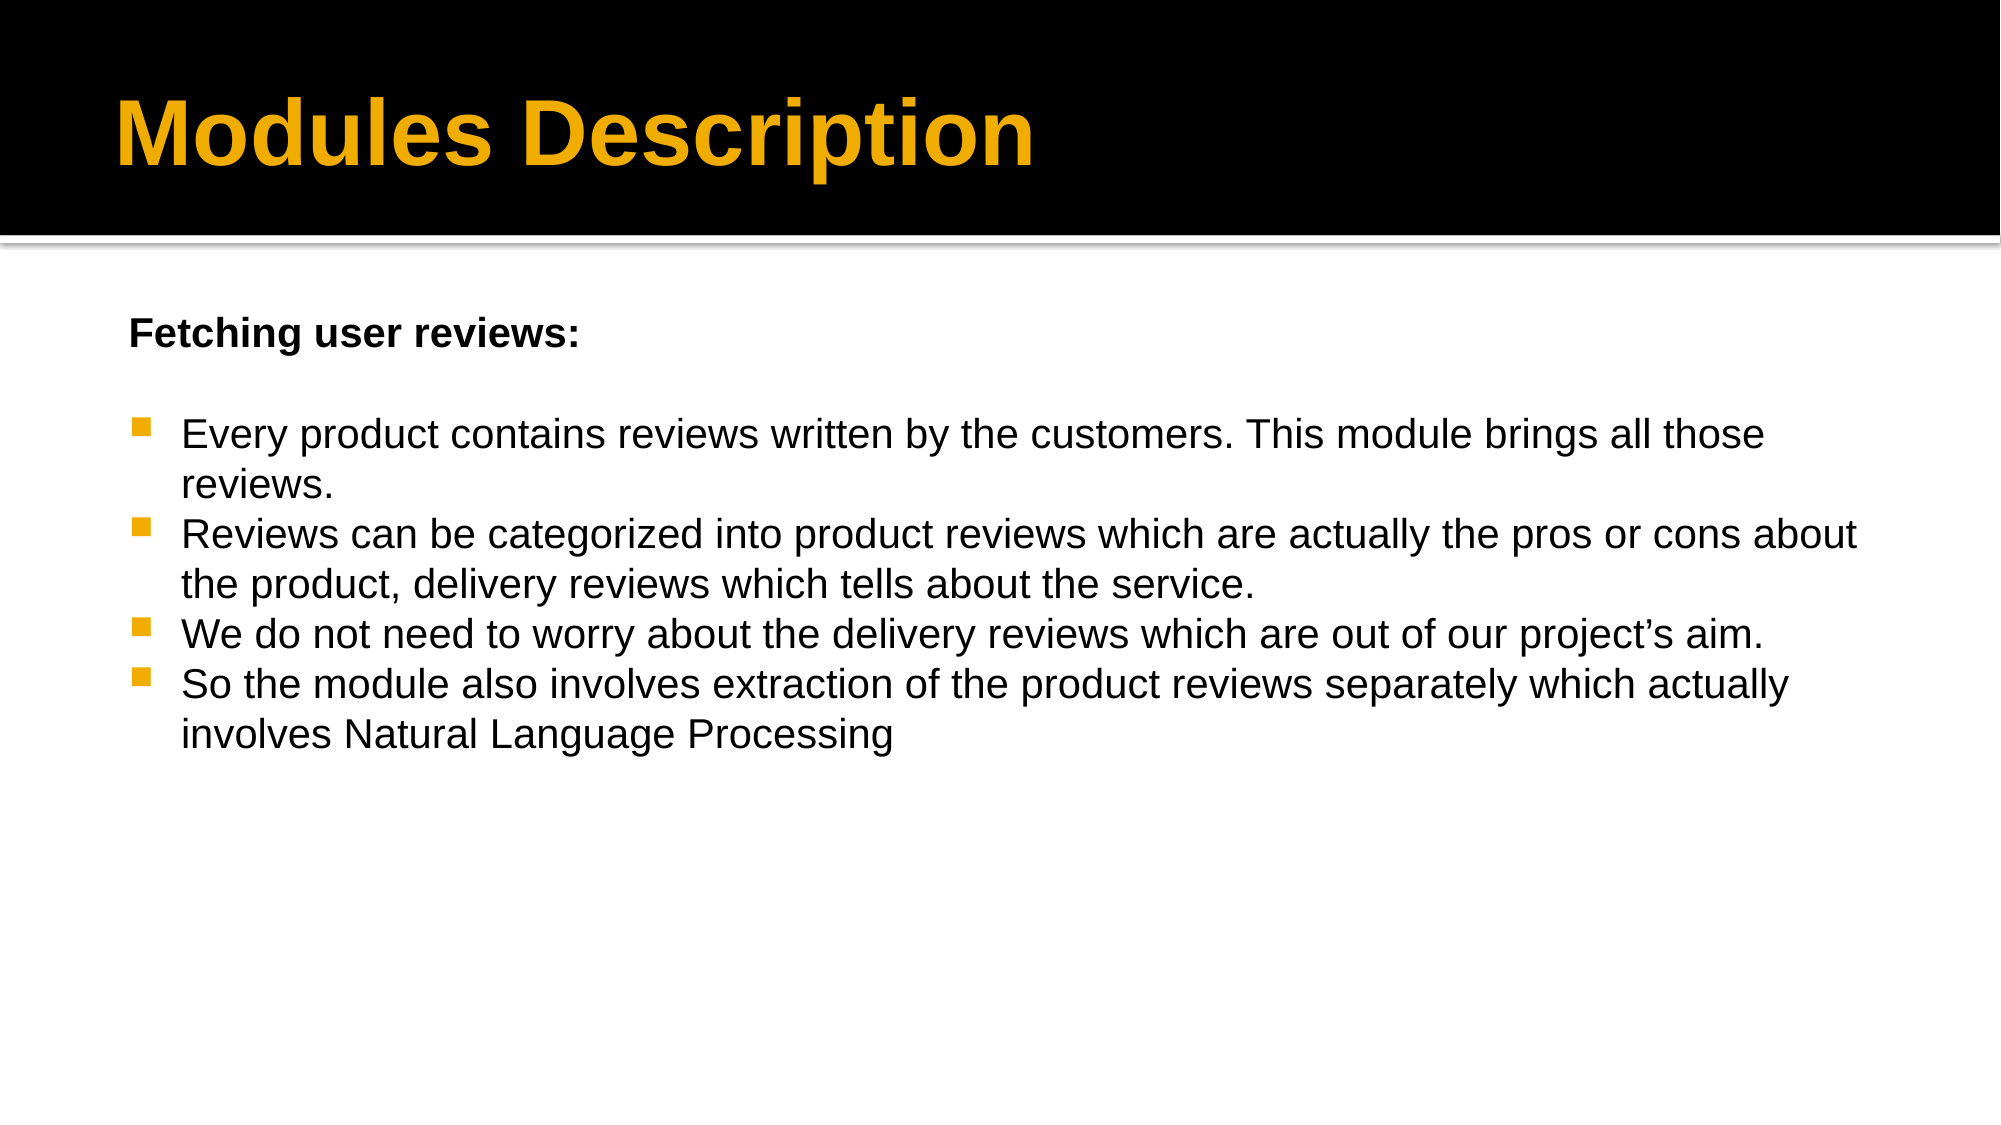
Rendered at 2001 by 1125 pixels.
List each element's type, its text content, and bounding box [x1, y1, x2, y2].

list Fetching user reviews: Every product contains reviews written by the customers. This module brings all those reviews. Reviews can be categorized into product reviews which are actually the pros or cons about the product, delivery reviews which tells about the service. We do not need to worry about the delivery reviews which are out of our project’s aim. So the module also involves extraction of the product reviews separately which actually involves Natural Language Processing [99, 291, 1900, 1050]
title Modules Description [99, 25, 1900, 231]
